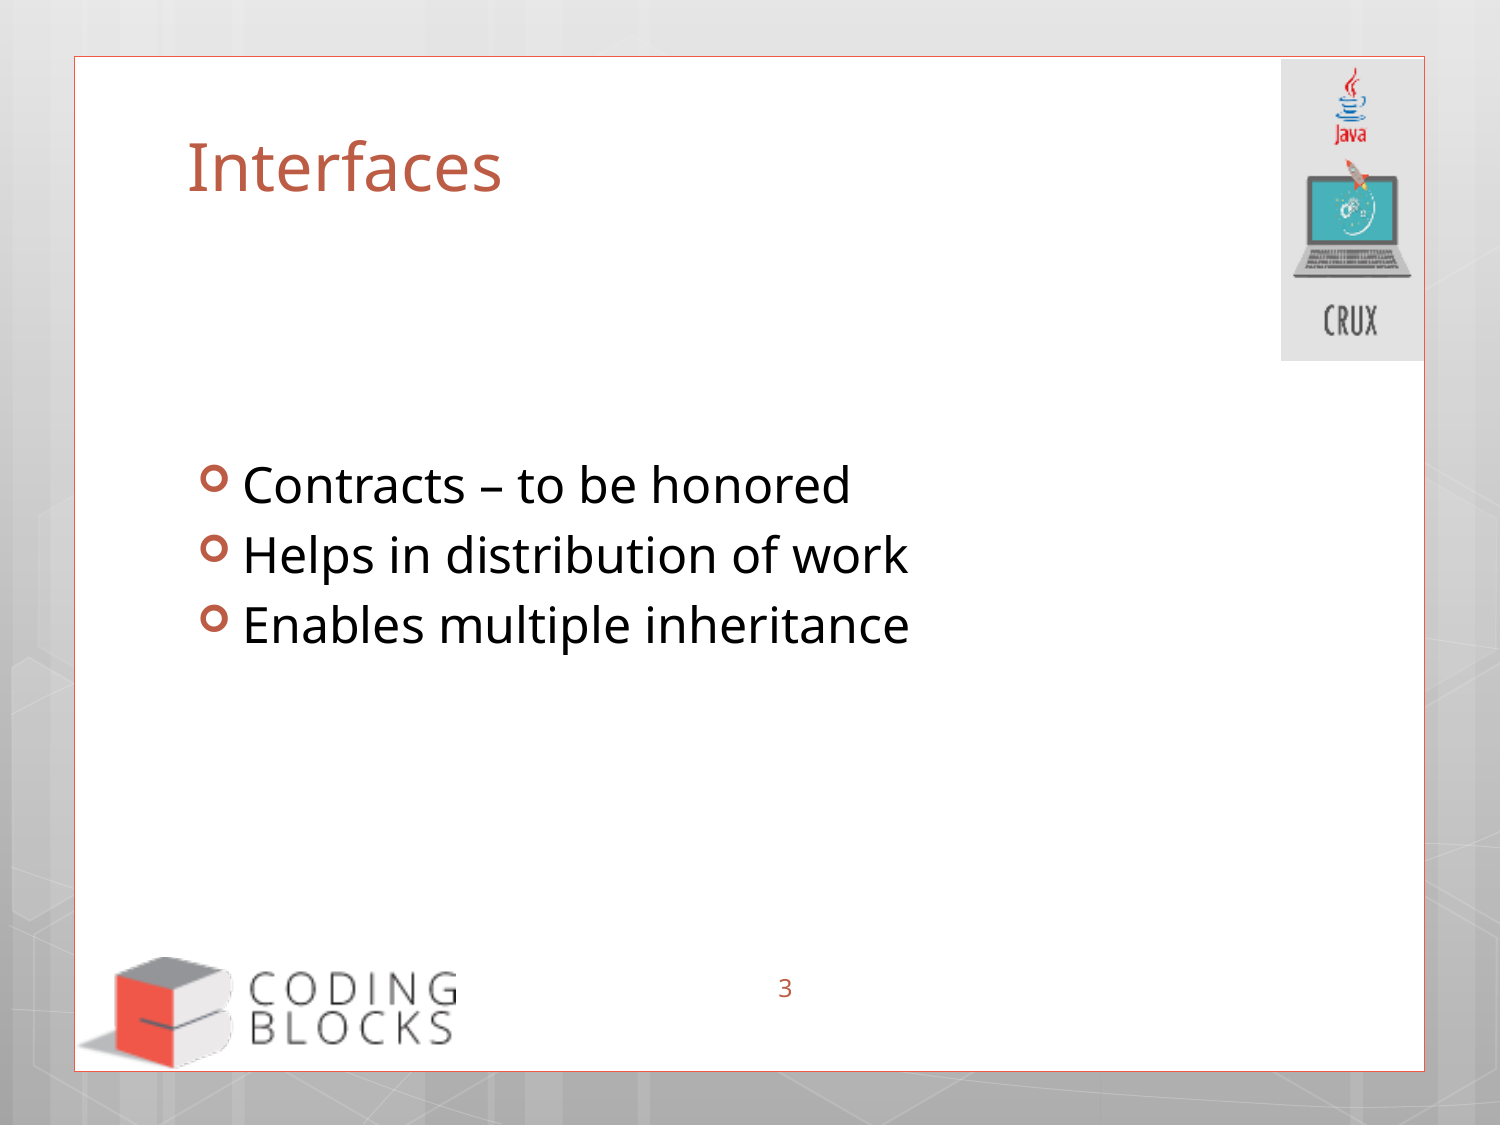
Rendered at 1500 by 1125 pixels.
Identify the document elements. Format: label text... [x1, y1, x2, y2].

list Contracts – to be honored Helps in distribution of work Enables multiple inheritance [171, 236, 1351, 957]
footer 3 [763, 960, 1352, 1020]
picture [74, 957, 456, 1071]
picture [1281, 59, 1424, 361]
title Interfaces [172, 118, 1352, 213]
